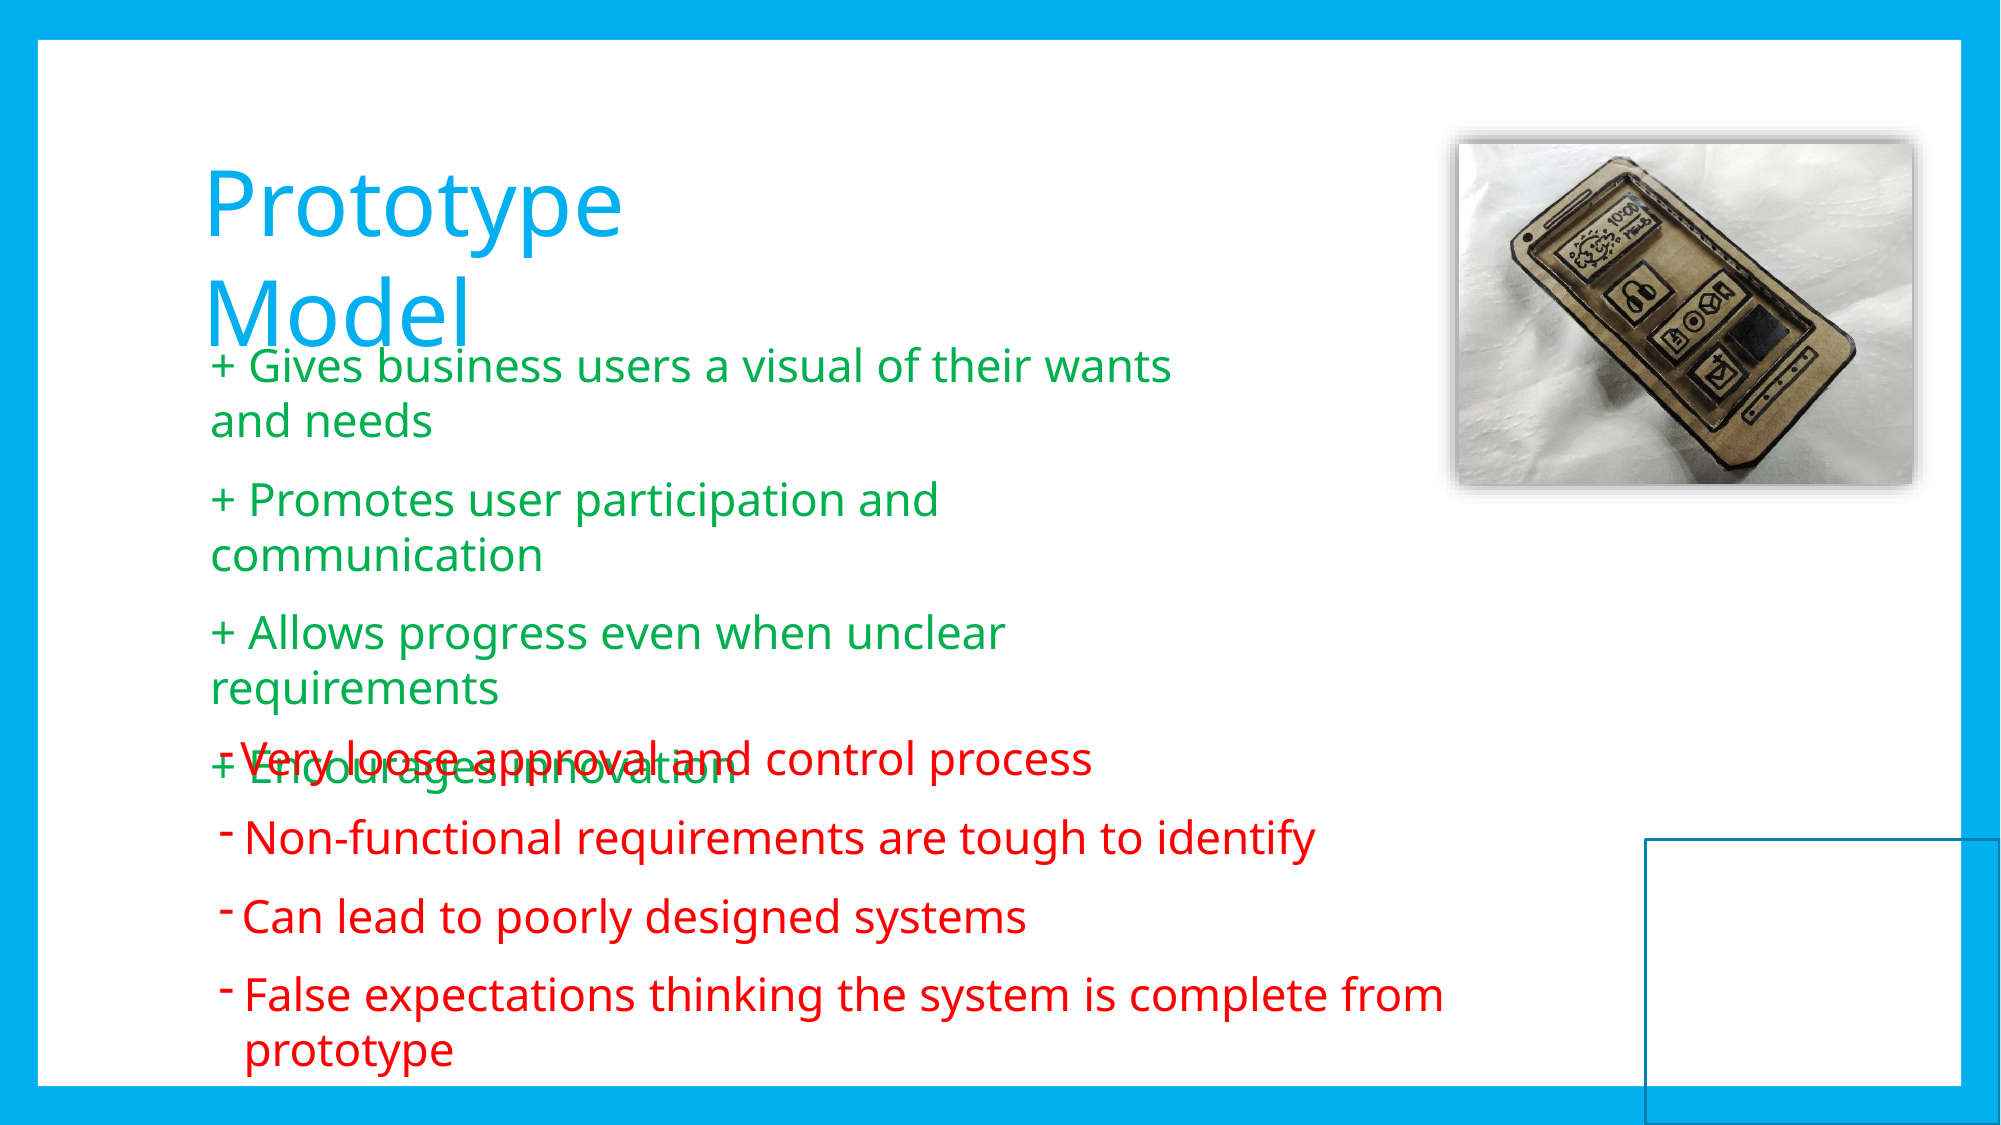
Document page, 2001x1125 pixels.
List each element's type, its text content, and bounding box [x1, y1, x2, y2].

title Prototype Model [200, 142, 847, 365]
text_box + Gives business users a visual of their wants and needs + Promotes user participation and communication + Allows progress even when unclear requirements + Encourages innovation [207, 311, 1245, 793]
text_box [1427, 112, 1941, 513]
text_box Very loose approval and control process Non-functional requirements are tough to identify Can lead to poorly designed systems False expectations thinking the system is complete from prototype [216, 704, 1505, 1076]
